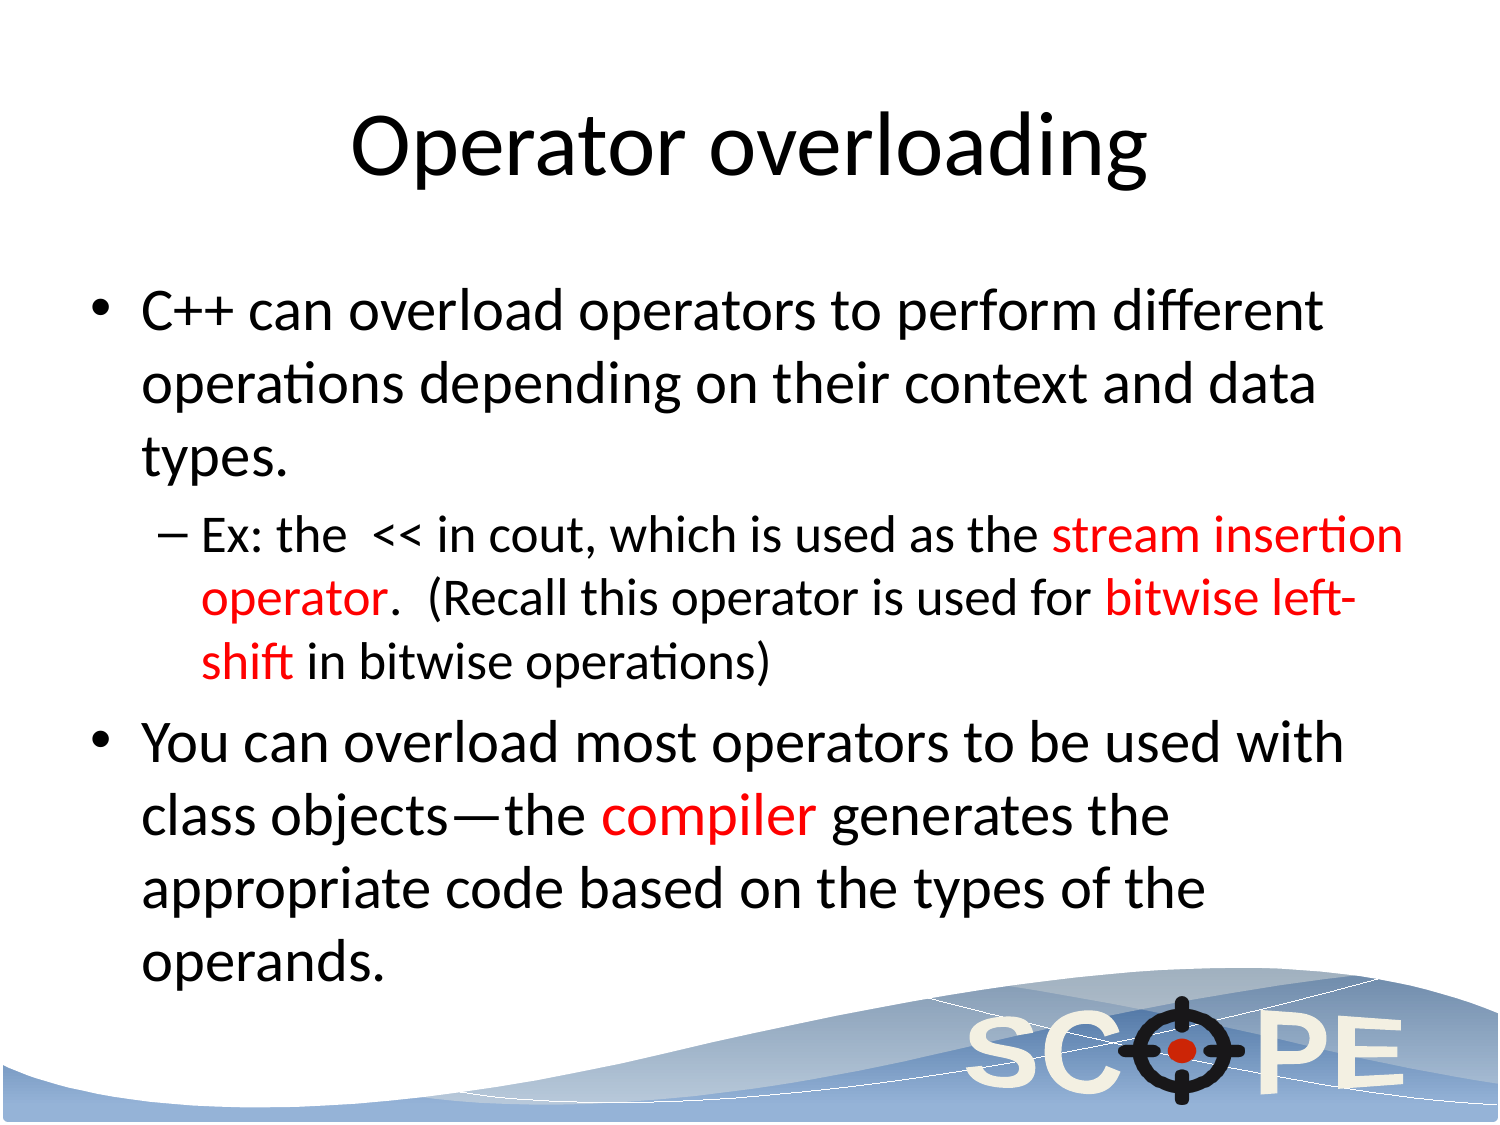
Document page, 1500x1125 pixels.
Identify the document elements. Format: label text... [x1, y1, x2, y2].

title Operator overloading [75, 45, 1425, 233]
picture [1118, 1005, 1245, 1105]
list C++ can overload operators to perform different operations depending on their context and data types. Ex: the << in cout, which is used as the stream insertion operator. (Recall this operator is used for bitwise left-shift in bitwise operations) You can overload most operators to be used with class objects—the compiler generates the appropriate code based on the types of the operands. [75, 262, 1425, 1005]
